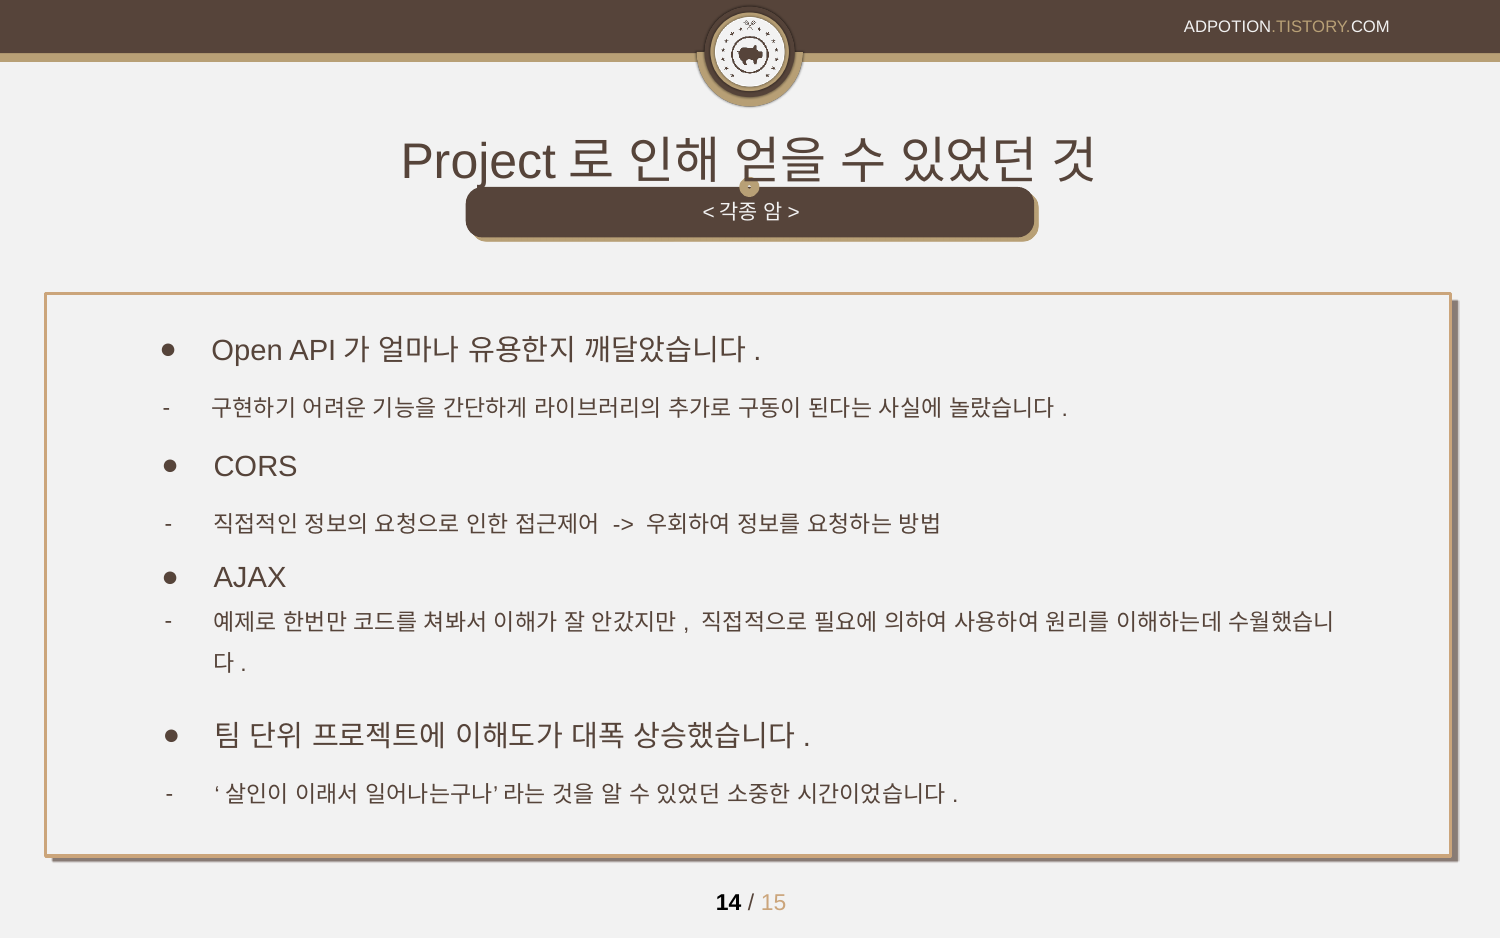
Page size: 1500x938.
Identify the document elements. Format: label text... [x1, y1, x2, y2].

text_box 팀 단위 프로젝트에 이해도가 대폭 상승했습니다. ‘살인이 이래서 일어나는구나’ 라는 것을 알 수 있었던 소중한 시간이었습니다. [124, 704, 1378, 826]
text_box <각종 암> [469, 186, 1033, 236]
slide_number ‹#› / 15 [582, 876, 920, 926]
text_box Open API가 얼마나 유용한지 깨달았습니다. 구현하기 어려운 기능을 간단하게 라이브러리의 추가로 구동이 된다는 사실에 놀랐습니다. [121, 318, 1375, 425]
list [44, 292, 1452, 858]
text_box AJAX 예제로 한번만 코드를 쳐봐서 이해가 잘 안갔지만, 직접적으로 필요에 의하여 사용하여 원리를 이해하는데 수월했습니다. [123, 545, 1377, 705]
title Project로 인해 얻을 수 있었던 것 [0, 99, 1500, 187]
picture [693, 3, 807, 99]
text_box CORS 직접적인 정보의 요청으로 인한 접근제어 -> 우회하여 정보를 요청하는 방법 [123, 434, 1377, 541]
